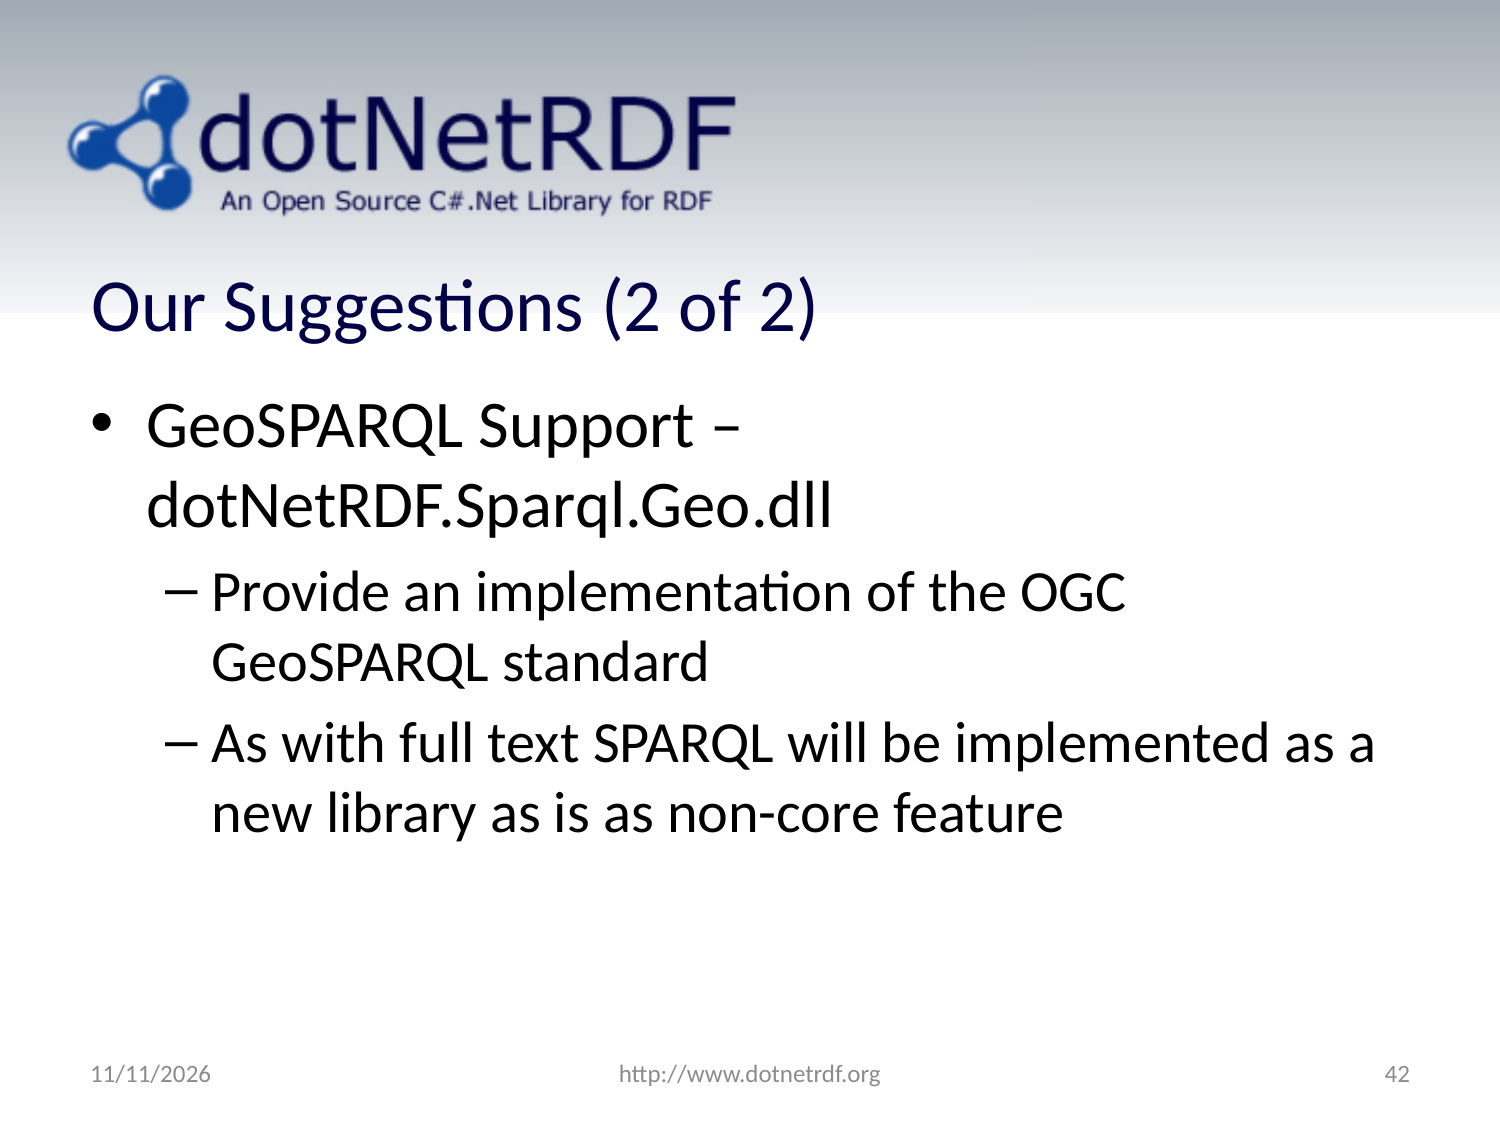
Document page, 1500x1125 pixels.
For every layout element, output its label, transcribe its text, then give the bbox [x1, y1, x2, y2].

picture [0, 0, 1500, 313]
list GeoSPARQL Support – dotNetRDF.Sparql.Geo.dll Provide an implementation of the OGC GeoSPARQL standard As with full text SPARQL will be implemented as a new library as is as non-core feature [75, 373, 1425, 1005]
title Our Suggestions (2 of 2) [76, 243, 1424, 361]
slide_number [75, 1042, 425, 1103]
slide_number 42 [1074, 1042, 1425, 1103]
footer http://www.dotnetrdf.org [512, 1042, 988, 1103]
